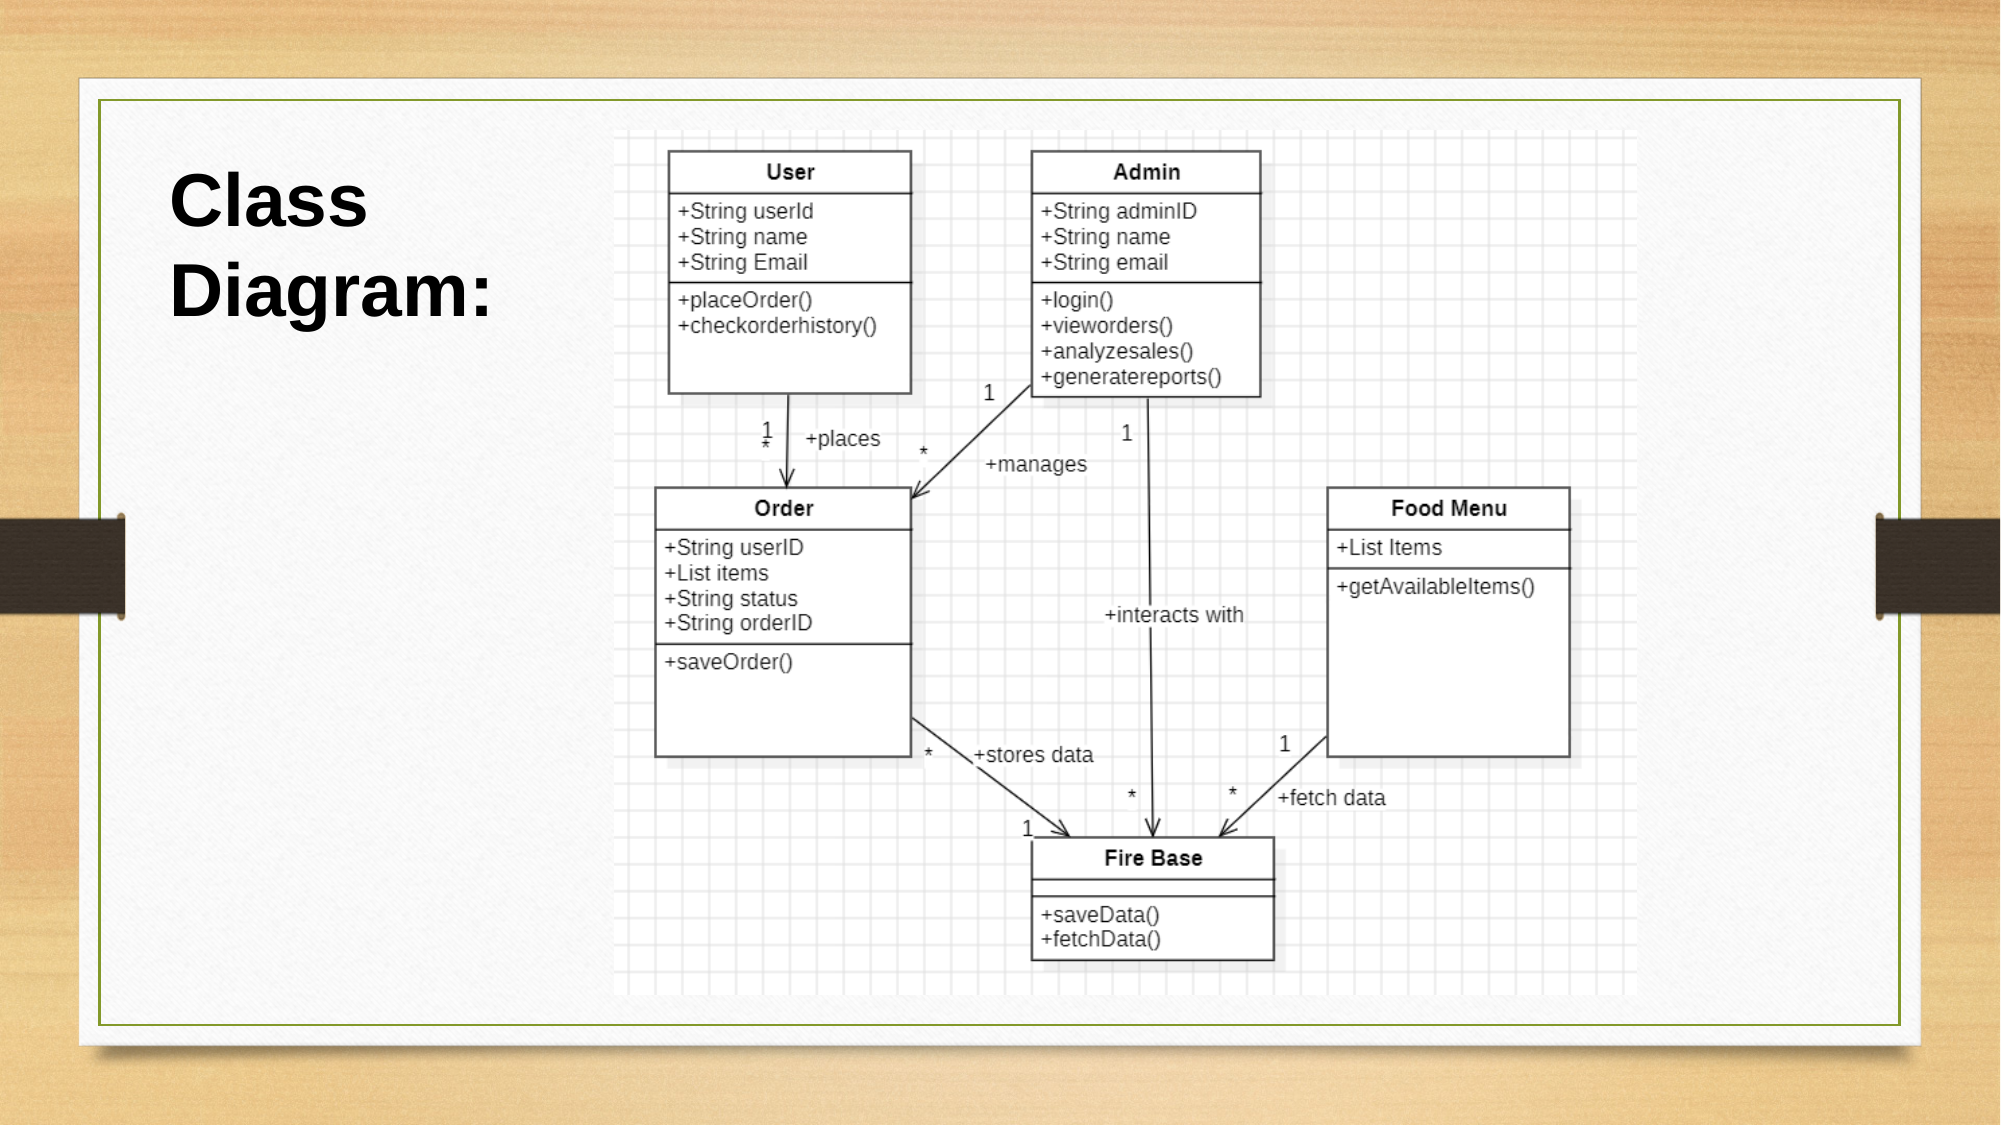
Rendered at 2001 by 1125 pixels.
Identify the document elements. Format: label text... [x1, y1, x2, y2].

picture [0, 0, 2001, 1125]
text_box Class Diagram: [154, 143, 546, 339]
